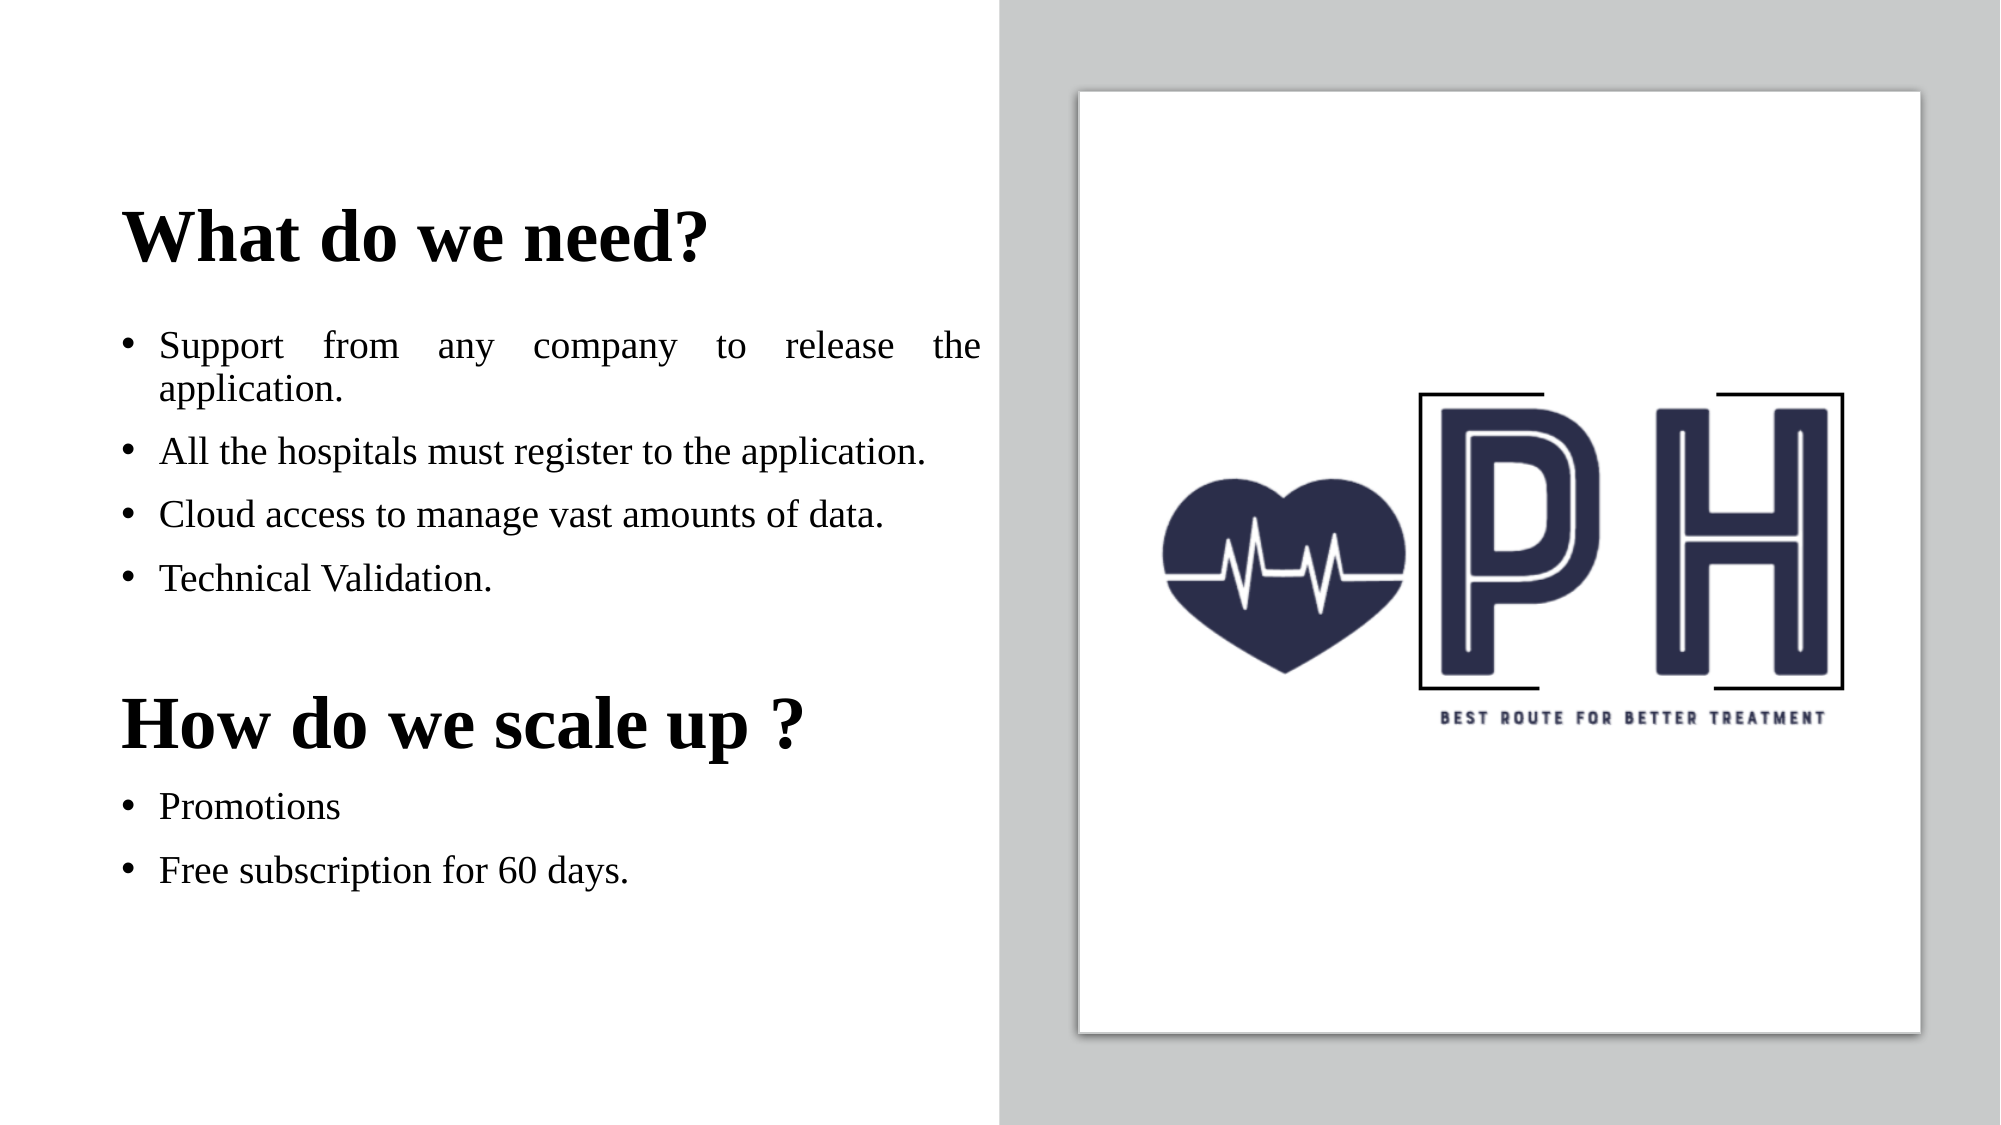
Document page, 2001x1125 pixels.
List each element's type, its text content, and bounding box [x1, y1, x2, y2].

picture [1132, 388, 1867, 736]
list Support from any company to release the application. All the hospitals must register to the application. Cloud access to manage vast amounts of data. Technical Validation. How do we scale up ? Promotions Free subscription for 60 days. [106, 316, 997, 1021]
title What do we need? [106, 104, 918, 316]
text_box [1078, 90, 1922, 1034]
text_box [998, 0, 2000, 1125]
